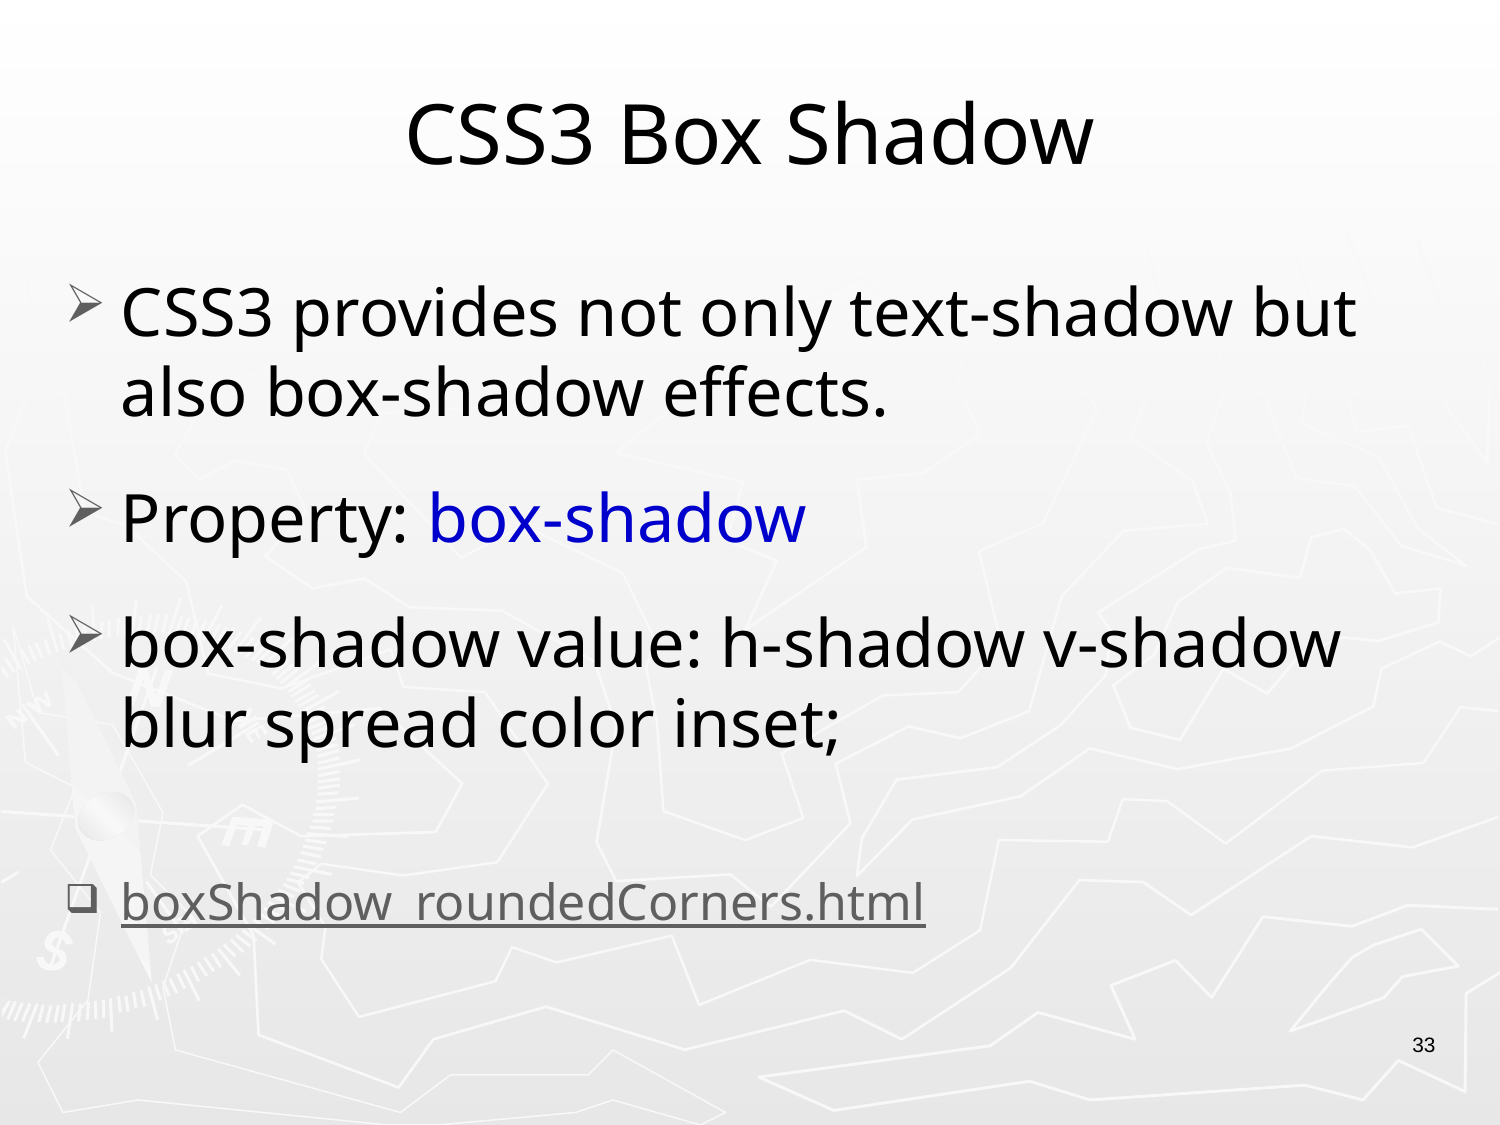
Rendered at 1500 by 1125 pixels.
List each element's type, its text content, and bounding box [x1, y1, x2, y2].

slide_number 33 [1074, 1024, 1451, 1103]
list CSS3 provides not only text-shadow but also box-shadow effects. Property: box-shadow box-shadow value: h-shadow v-shadow blur spread color inset; boxShadow_roundedCorners.html [49, 262, 1451, 1001]
title CSS3 Box Shadow [49, 37, 1451, 225]
